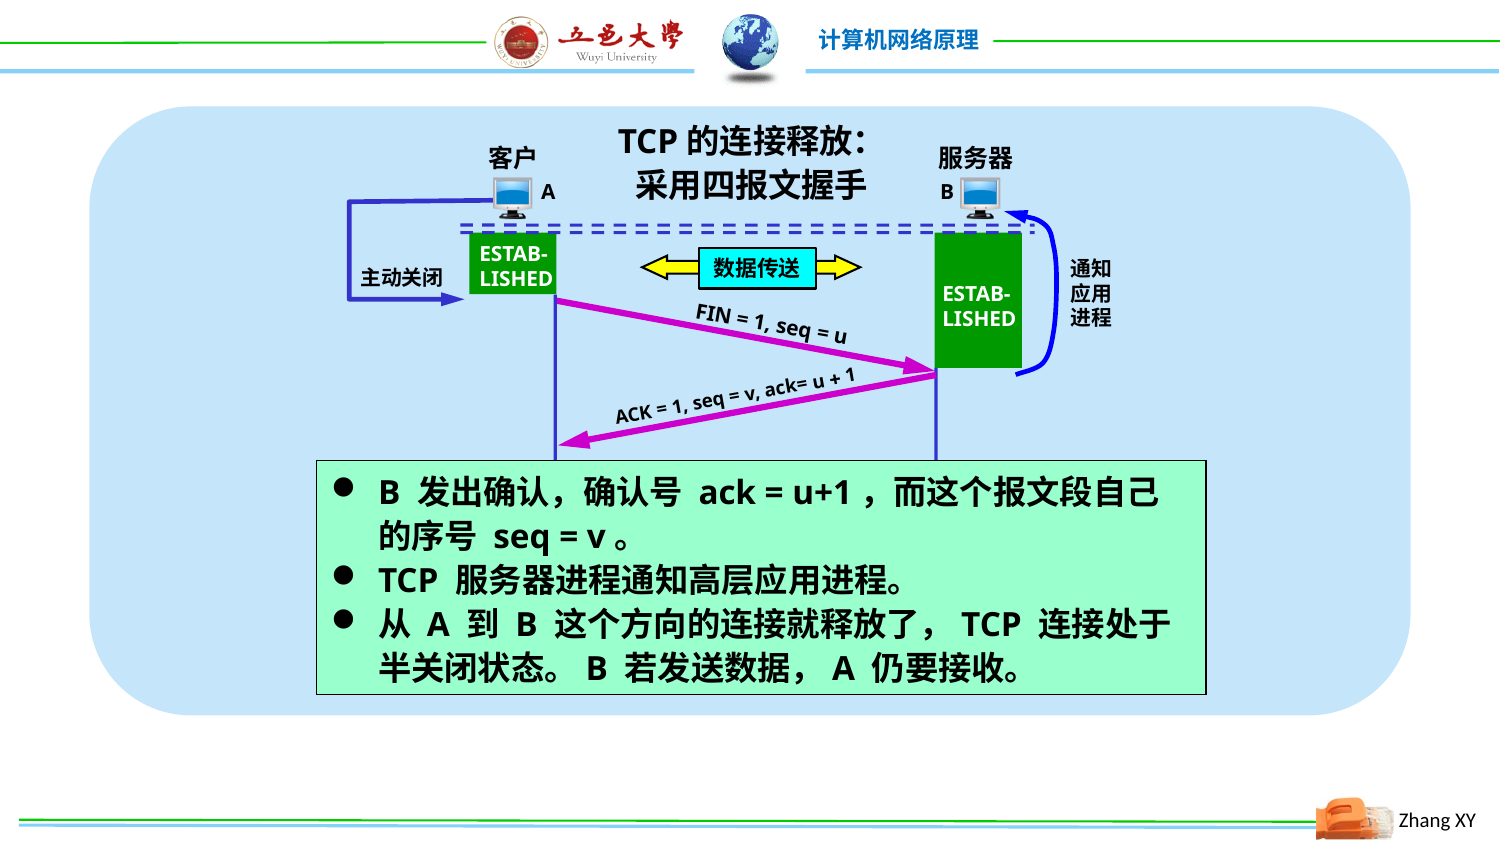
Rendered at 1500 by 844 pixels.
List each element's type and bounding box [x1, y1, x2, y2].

text_box [87, 104, 1413, 718]
picture [720, 12, 780, 88]
picture [494, 15, 697, 69]
picture [1316, 796, 1394, 840]
picture [490, 174, 536, 220]
picture [957, 174, 1003, 220]
